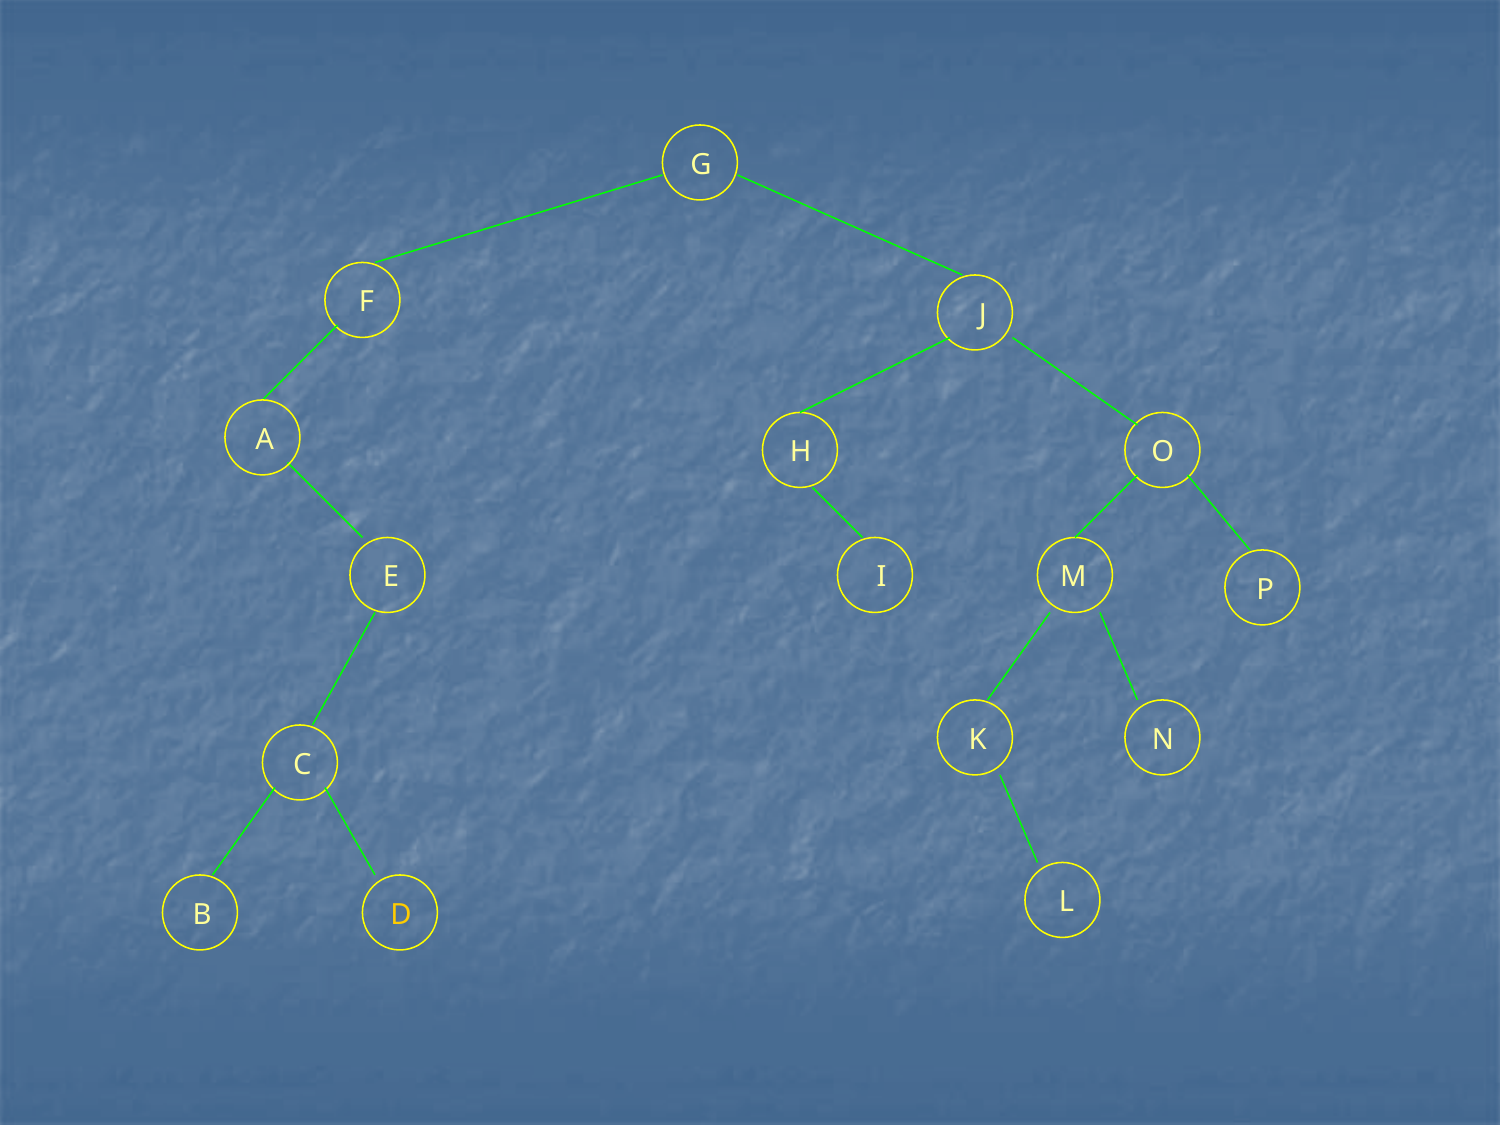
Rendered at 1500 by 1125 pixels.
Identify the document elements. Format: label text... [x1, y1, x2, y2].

text_box C [262, 724, 338, 800]
text_box O [1124, 412, 1200, 488]
text_box B [162, 874, 238, 950]
text_box K [937, 699, 1013, 775]
text_box G [662, 124, 738, 200]
text_box H [762, 412, 838, 488]
text_box E [349, 537, 425, 613]
text_box L [1024, 862, 1100, 938]
text_box A [224, 399, 300, 475]
text_box D [362, 874, 438, 950]
text_box N [1124, 699, 1200, 775]
text_box J [937, 274, 1013, 350]
text_box I [837, 537, 913, 613]
text_box M [1037, 537, 1113, 613]
text_box P [1224, 549, 1300, 625]
text_box F [324, 262, 400, 338]
